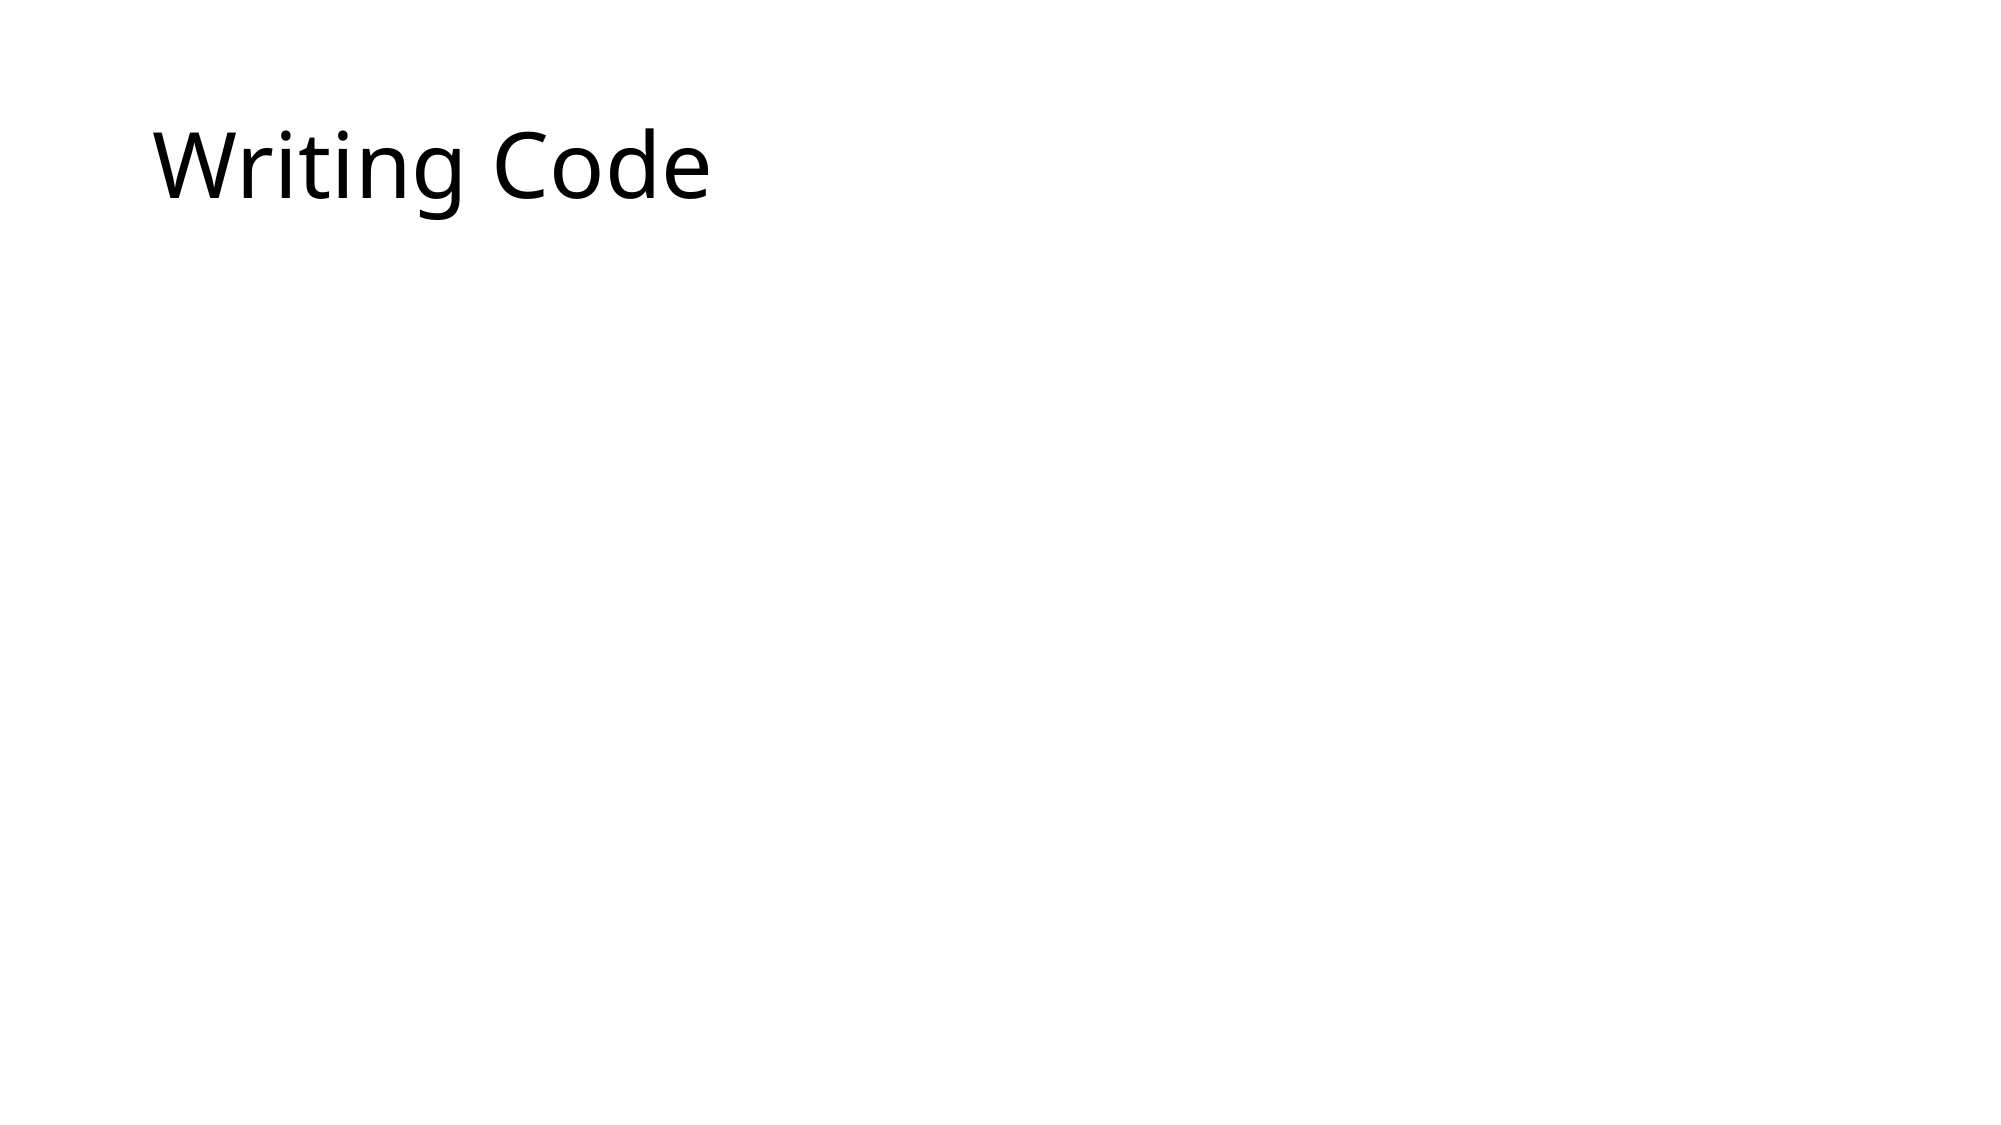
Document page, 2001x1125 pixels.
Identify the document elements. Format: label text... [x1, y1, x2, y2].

title Writing Code [137, 59, 1863, 278]
